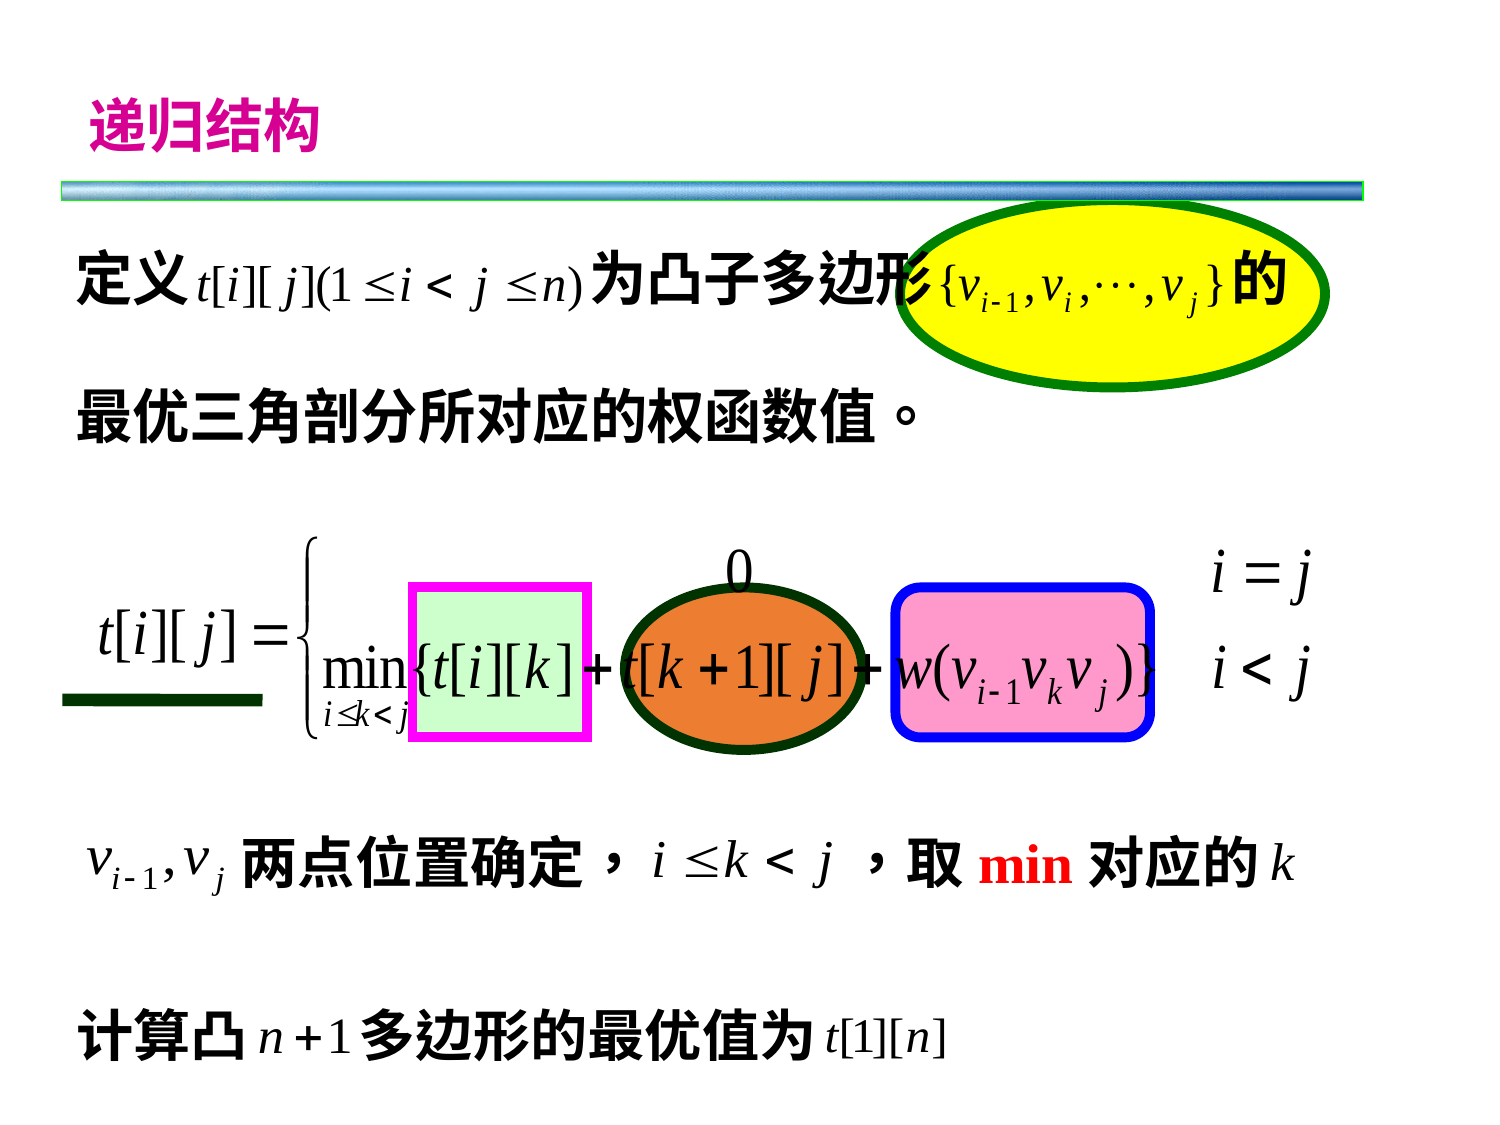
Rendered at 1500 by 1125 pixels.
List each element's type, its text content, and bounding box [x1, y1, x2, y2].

text_box [990, 201, 1235, 217]
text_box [90, 525, 1325, 751]
text_box 递归结构 [73, 82, 337, 167]
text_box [76, 975, 1305, 1100]
picture [62, 182, 1363, 200]
text_box [1308, 256, 1326, 331]
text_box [76, 800, 1359, 926]
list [74, 217, 1308, 482]
